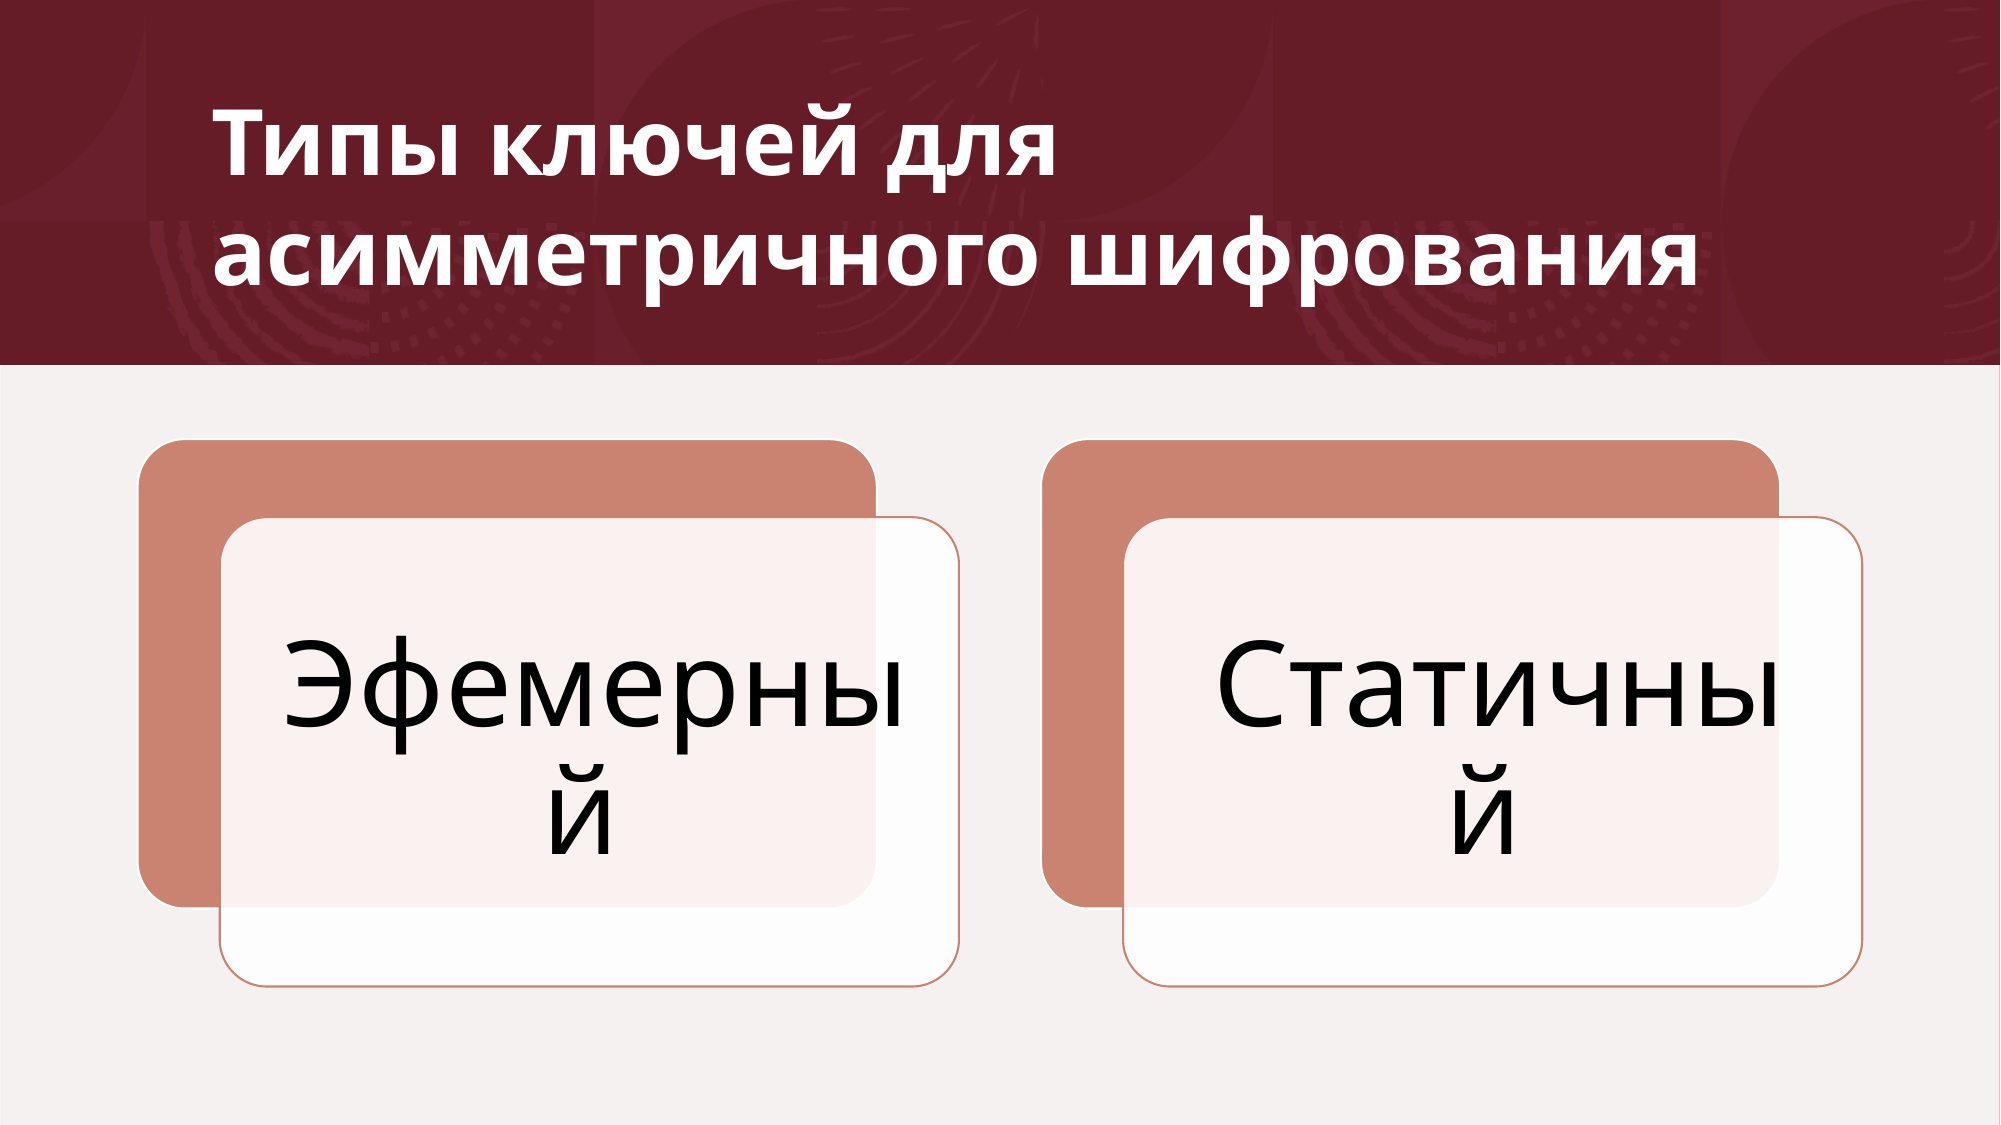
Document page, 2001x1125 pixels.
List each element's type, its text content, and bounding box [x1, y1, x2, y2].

text_box [0, 366, 2000, 1125]
title Типы ключей для асимметричного шифрования [196, 62, 1838, 325]
text_box [0, 0, 2000, 366]
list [137, 412, 1863, 1014]
